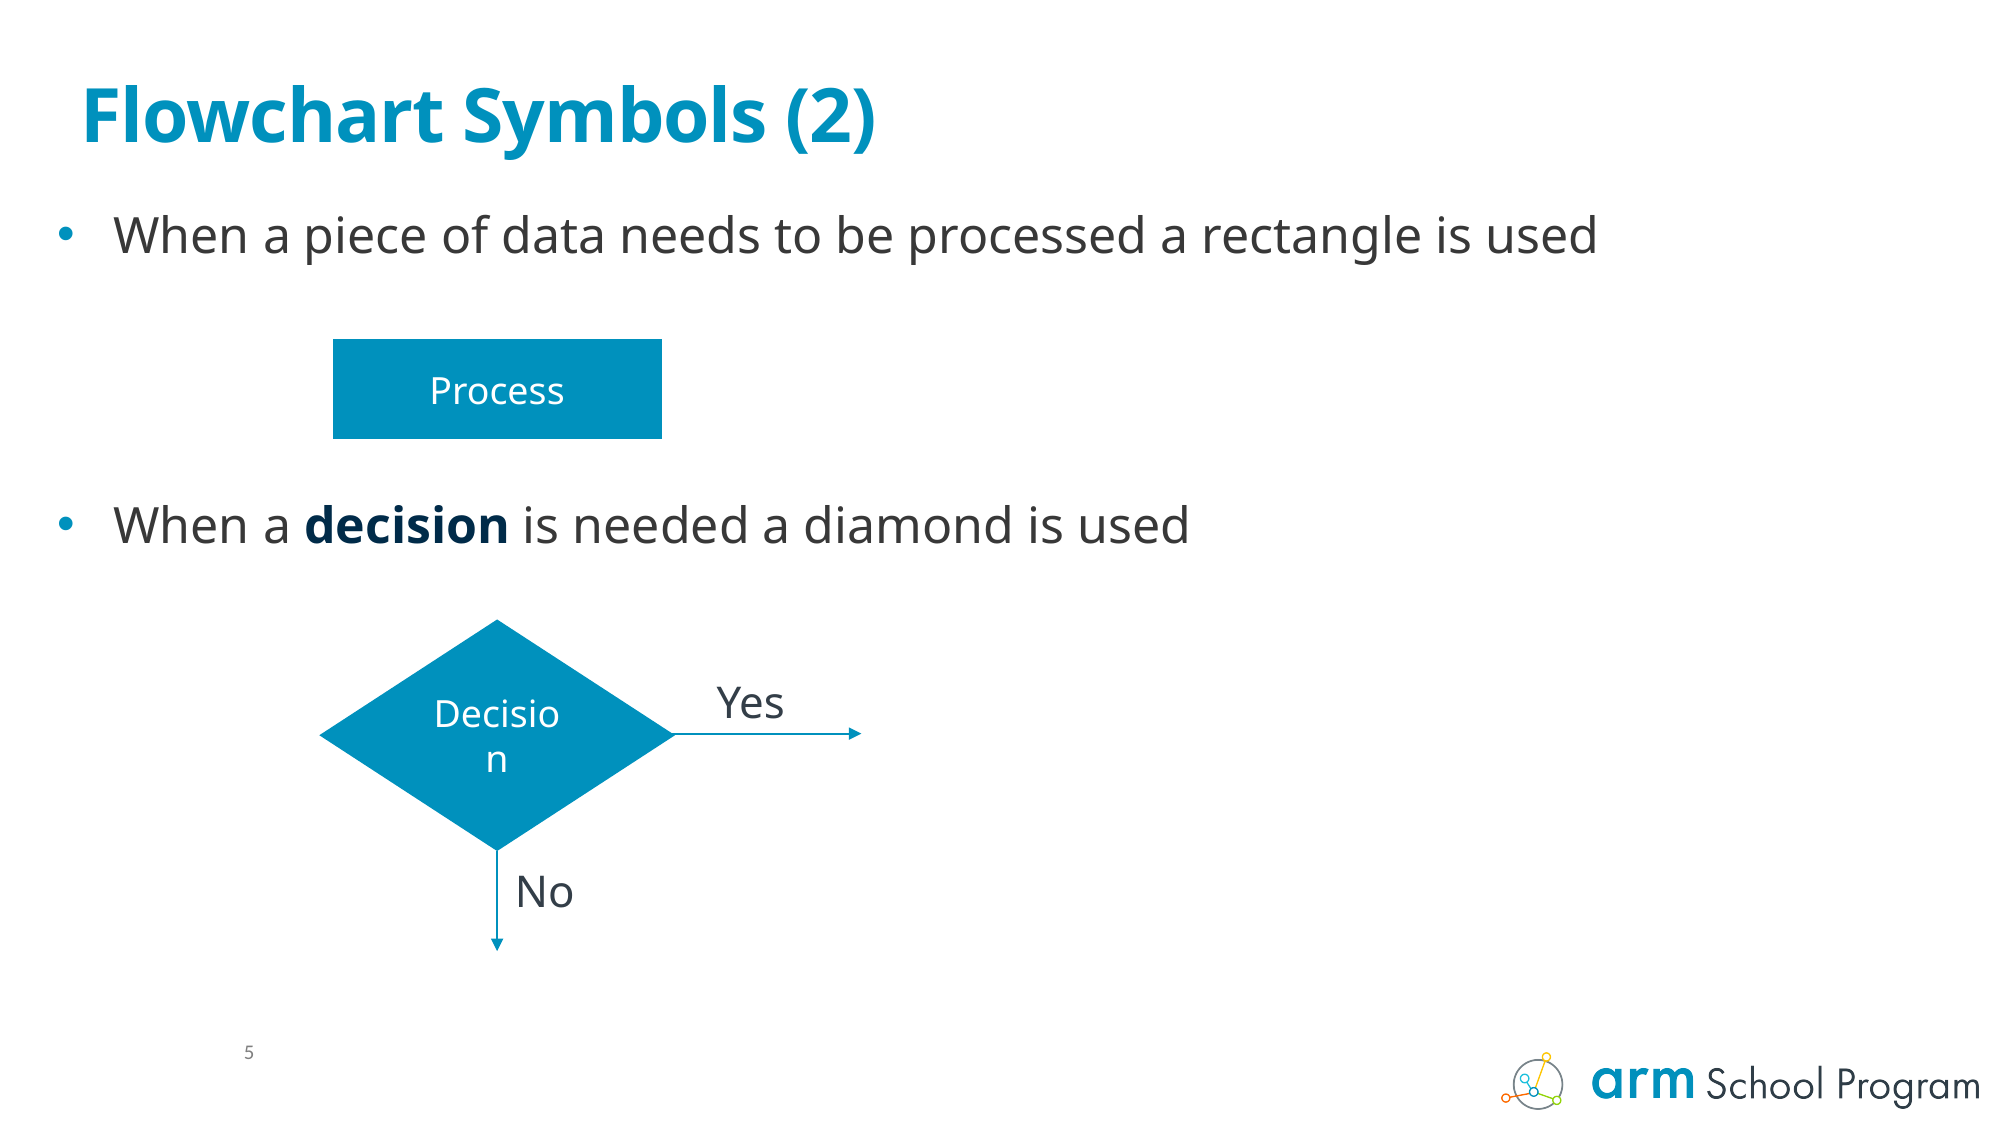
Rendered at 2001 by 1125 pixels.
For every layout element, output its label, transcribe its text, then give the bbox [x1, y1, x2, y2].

text_box No [514, 869, 575, 917]
title Flowchart Symbols (2) [80, 48, 1915, 158]
picture [1501, 1052, 1979, 1110]
text_box Decision [317, 618, 677, 852]
text_box Yes [716, 680, 786, 728]
text_box Process [332, 338, 663, 440]
list When a piece of data needs to be processed a rectangle is used When a decision is needed a diamond is used [57, 203, 1892, 957]
